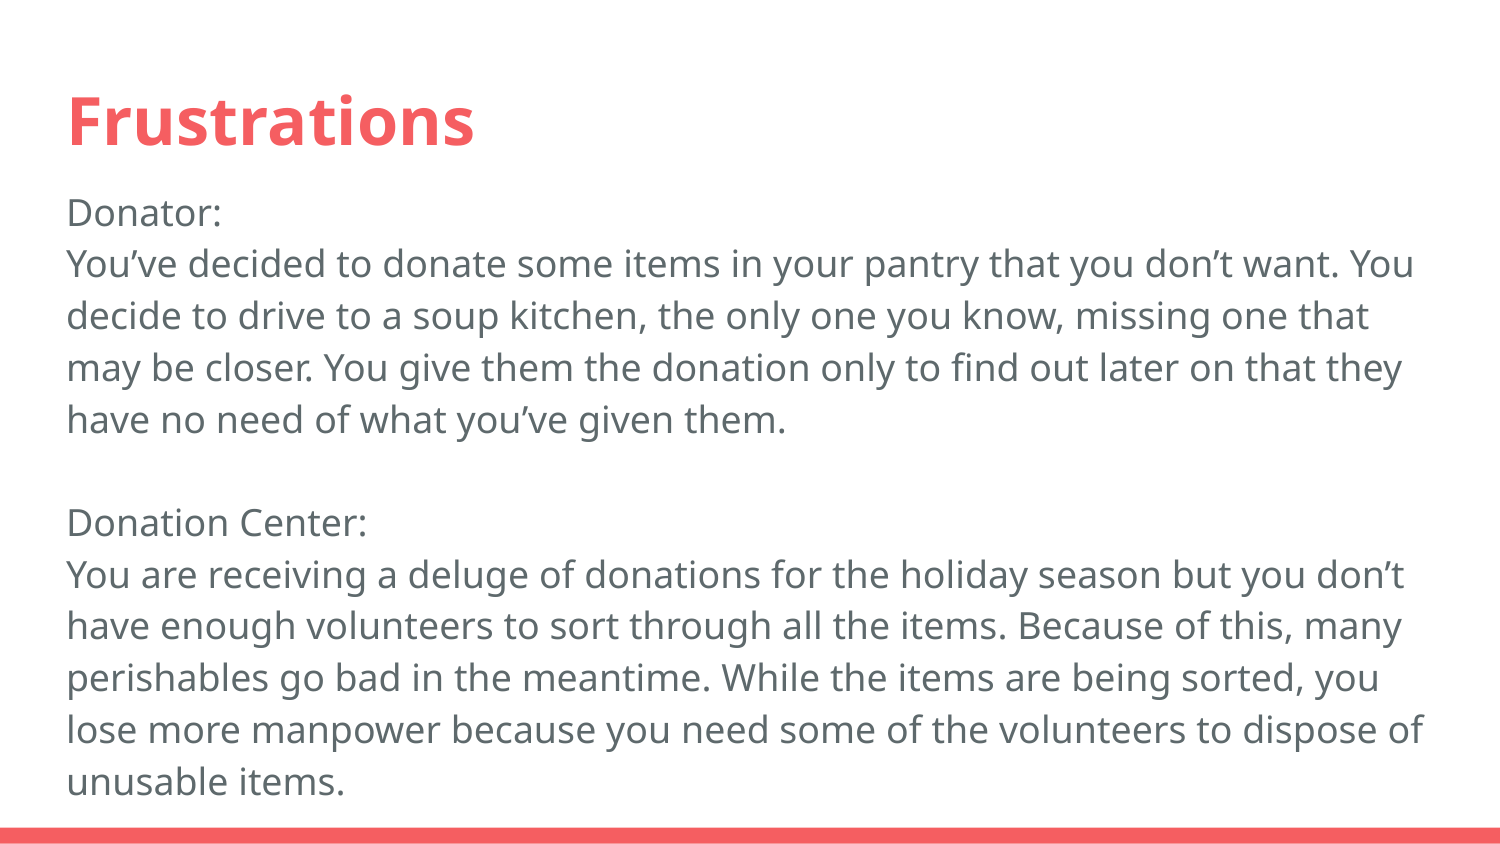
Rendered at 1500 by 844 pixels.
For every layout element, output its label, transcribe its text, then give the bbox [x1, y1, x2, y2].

title Frustrations [51, 64, 1449, 166]
list Donator: You’ve decided to donate some items in your pantry that you don’t want. You decide to drive to a soup kitchen, the only one you know, missing one that may be closer. You give them the donation only to find out later on that they have no need of what you’ve given them. Donation Center: You are receiving a deluge of donations for the holiday season but you don’t have enough volunteers to sort through all the items. Because of this, many perishables go bad in the meantime. While the items are being sorted, you lose more manpower because you need some of the volunteers to dispose of unusable items. [51, 166, 1449, 806]
